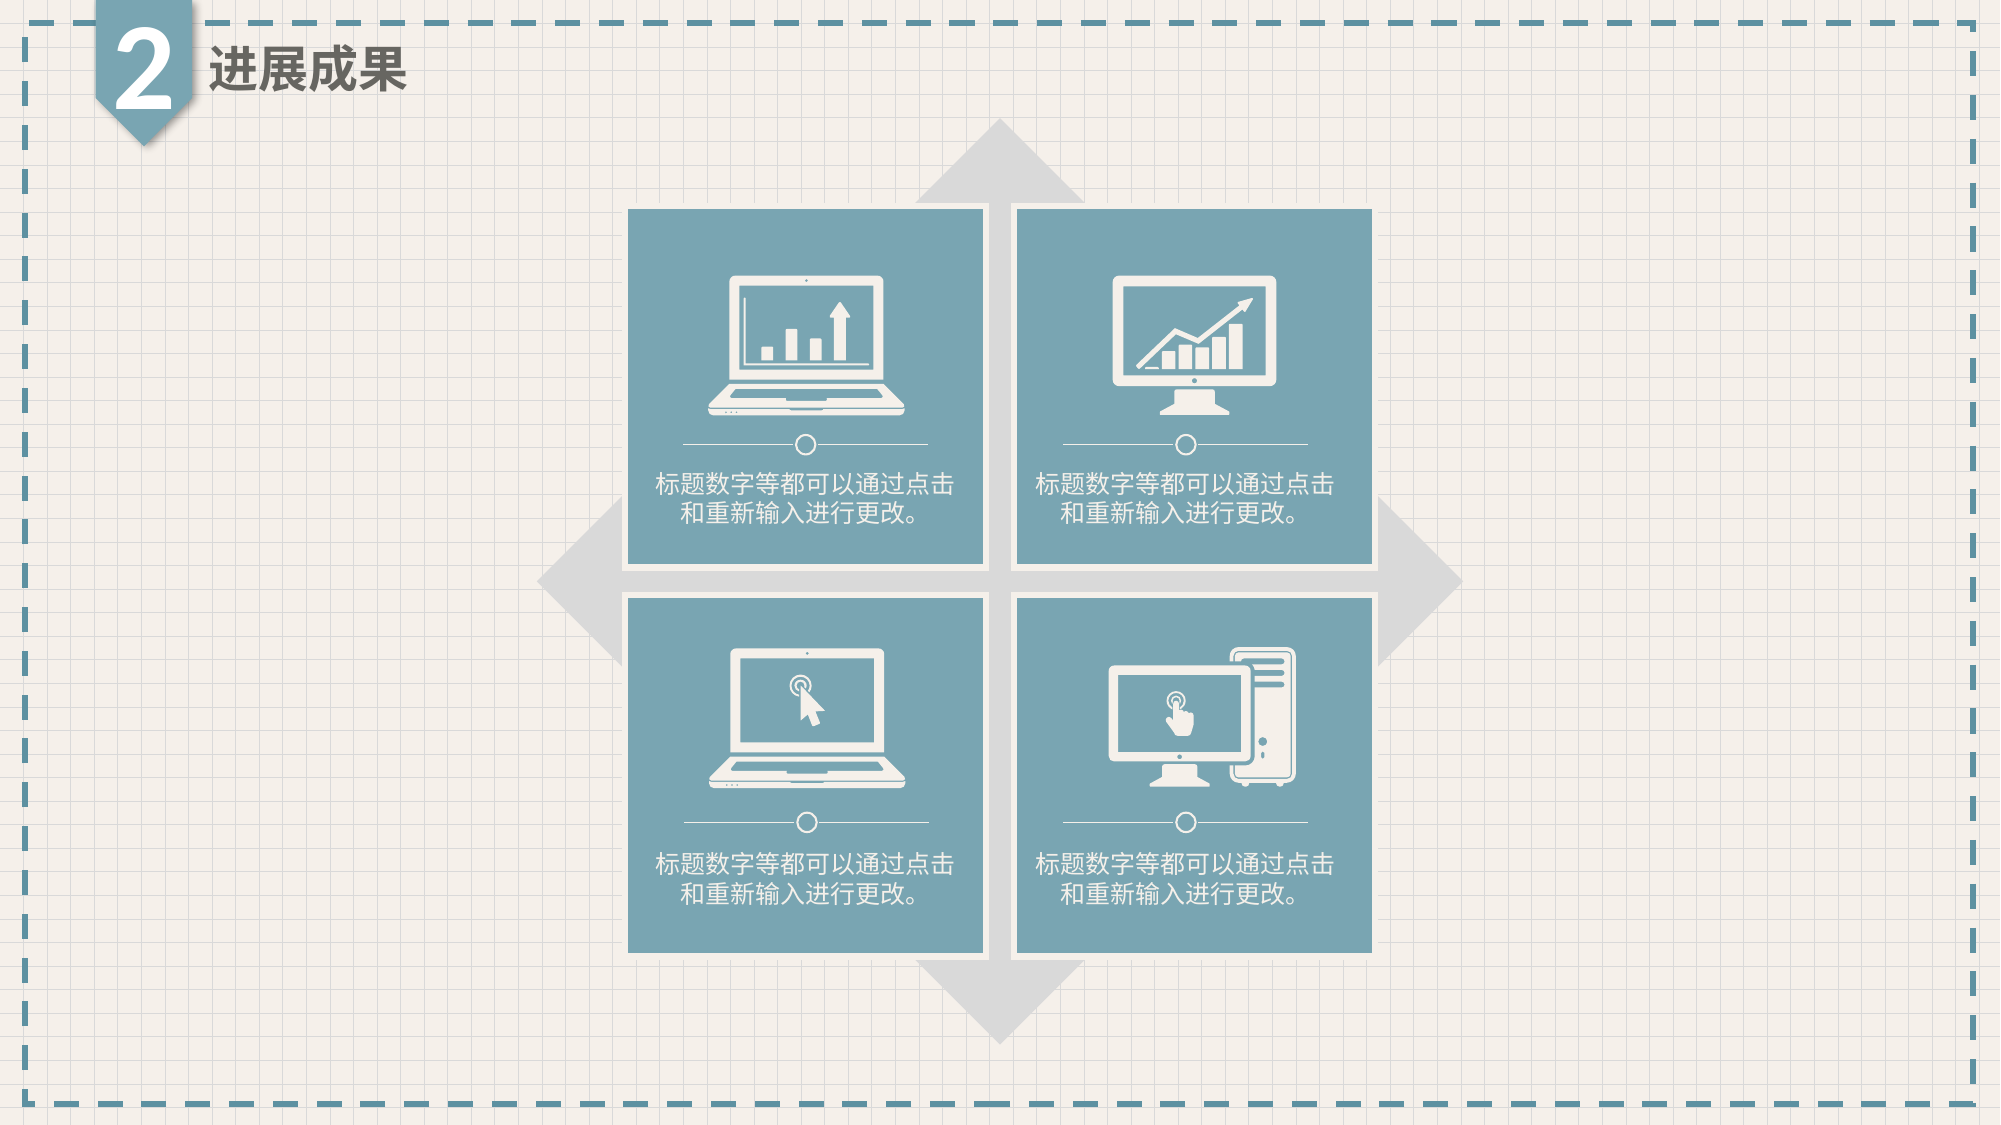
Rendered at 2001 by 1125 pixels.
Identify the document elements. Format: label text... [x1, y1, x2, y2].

text_box 进展成果 [200, 30, 424, 105]
text_box 标题数字等都可以通过点击和重新输入进行更改。 [638, 460, 972, 536]
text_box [1112, 275, 1277, 415]
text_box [1063, 812, 1308, 833]
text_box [707, 275, 905, 416]
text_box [683, 434, 928, 455]
text_box [536, 118, 1464, 1045]
text_box 2 [97, 0, 191, 142]
text_box [624, 205, 987, 568]
text_box 标题数字等都可以通过点击和重新输入进行更改。 [1018, 841, 1353, 916]
text_box 标题数字等都可以通过点击和重新输入进行更改。 [1018, 460, 1353, 536]
text_box [1013, 594, 1376, 958]
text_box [684, 812, 929, 833]
text_box [624, 594, 987, 958]
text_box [1108, 647, 1296, 787]
text_box 标题数字等都可以通过点击和重新输入进行更改。 [638, 841, 972, 916]
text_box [708, 648, 906, 789]
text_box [1063, 434, 1308, 455]
text_box [138, 142, 150, 148]
text_box [1013, 205, 1376, 568]
